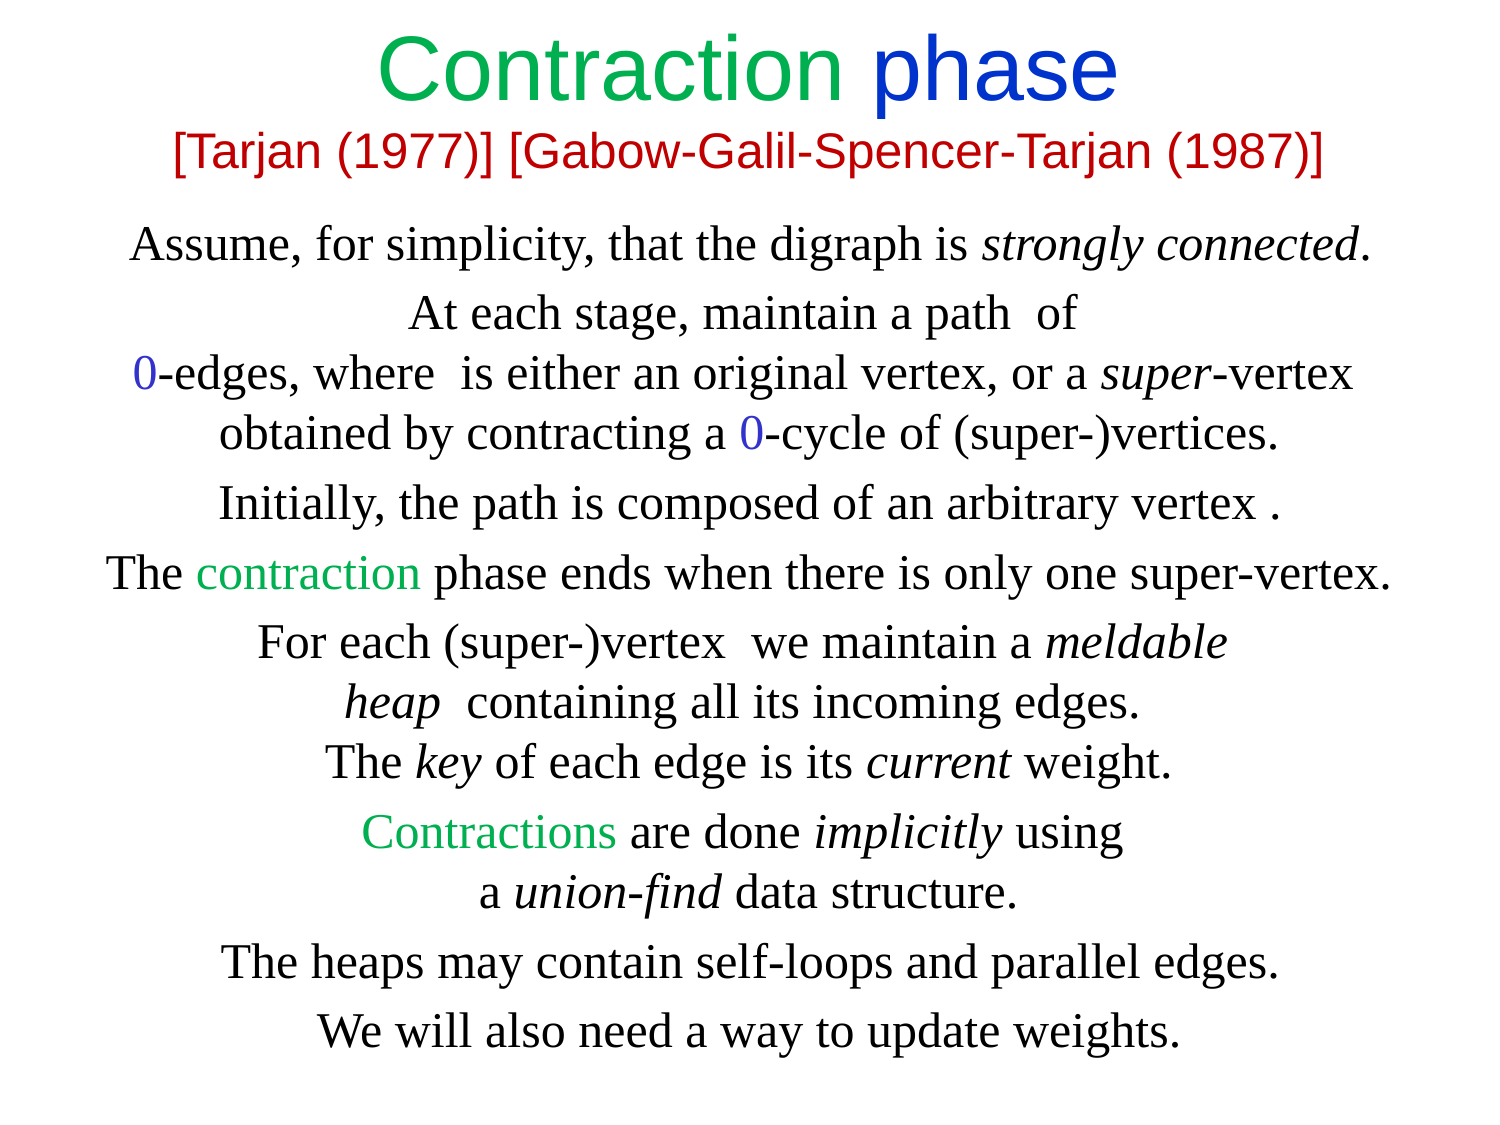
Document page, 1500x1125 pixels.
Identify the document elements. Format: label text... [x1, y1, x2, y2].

text_box The contraction phase ends when there is only one super-vertex. [0, 531, 1499, 607]
text_box Contraction phase [Tarjan (1977)] [Gabow-Galil-Spencer-Tarjan (1987)] [0, 1, 1499, 187]
text_box We will also need a way to update weights. [0, 990, 1500, 1066]
text_box Contractions are done implicitly using a union-find data structure. [0, 791, 1499, 921]
text_box The heaps may contain self-loops and parallel edges. [0, 921, 1500, 990]
text_box Assume, for simplicity, that the digraph is strongly connected. [0, 203, 1500, 278]
